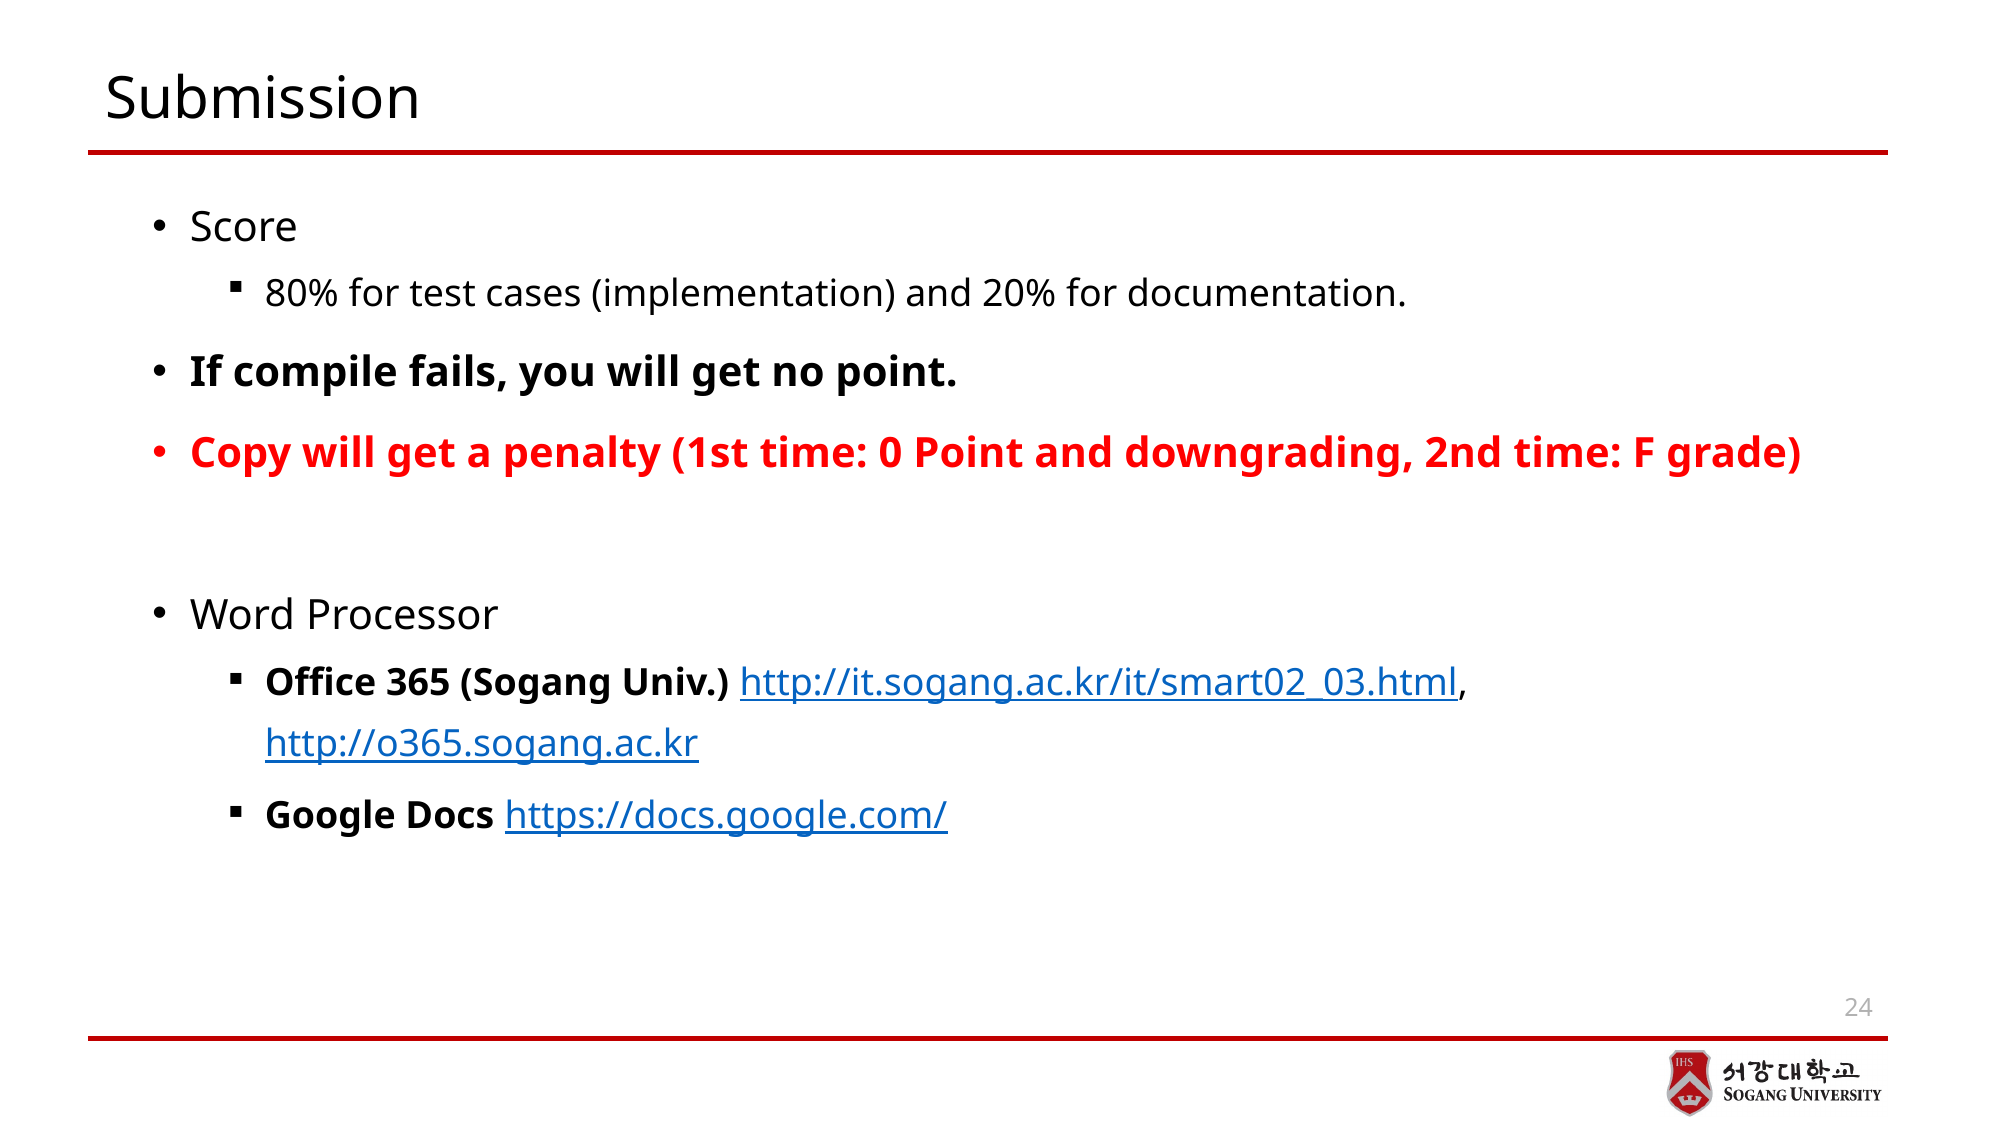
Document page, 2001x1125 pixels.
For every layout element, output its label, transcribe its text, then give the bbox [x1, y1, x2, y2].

title Submission [91, 61, 1817, 141]
picture [1659, 1049, 1888, 1117]
slide_number 24 [1774, 978, 1888, 1039]
list Score 80% for test cases (implementation) and 20% for documentation. If compile fails, you will get no point. Copy will get a penalty (1st time: 0 Point and downgrading, 2nd time: F grade)​ Word Processor Office 365 (Sogang Univ.) http://it.sogang.ac.kr/it/smart02_03.html, http://o365.sogang.ac.kr Google Docs https://docs.google.com/ [137, 182, 1888, 248]
